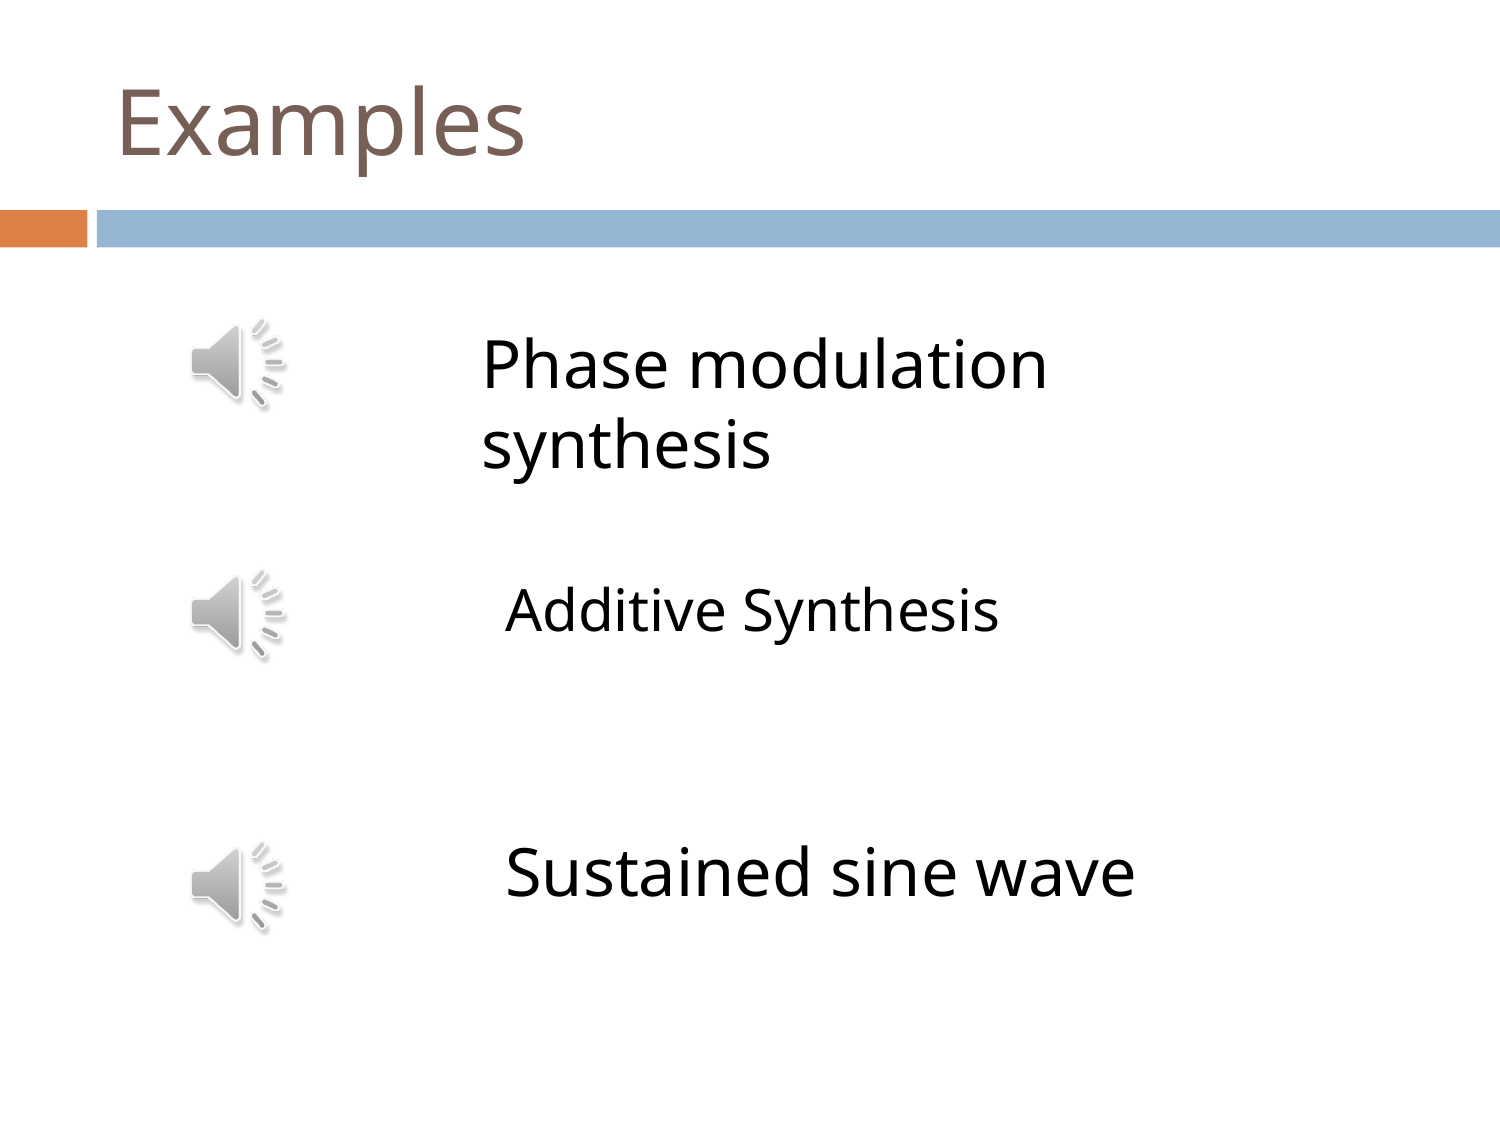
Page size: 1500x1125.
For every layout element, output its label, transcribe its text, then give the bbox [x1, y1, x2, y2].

picture [188, 565, 290, 667]
picture [188, 314, 290, 415]
text_box Additive Synthesis [490, 565, 1058, 651]
text_box Sustained sine wave [490, 822, 1164, 918]
picture [188, 836, 290, 938]
text_box Phase modulation synthesis [466, 314, 1353, 490]
title Examples [99, 37, 1438, 200]
